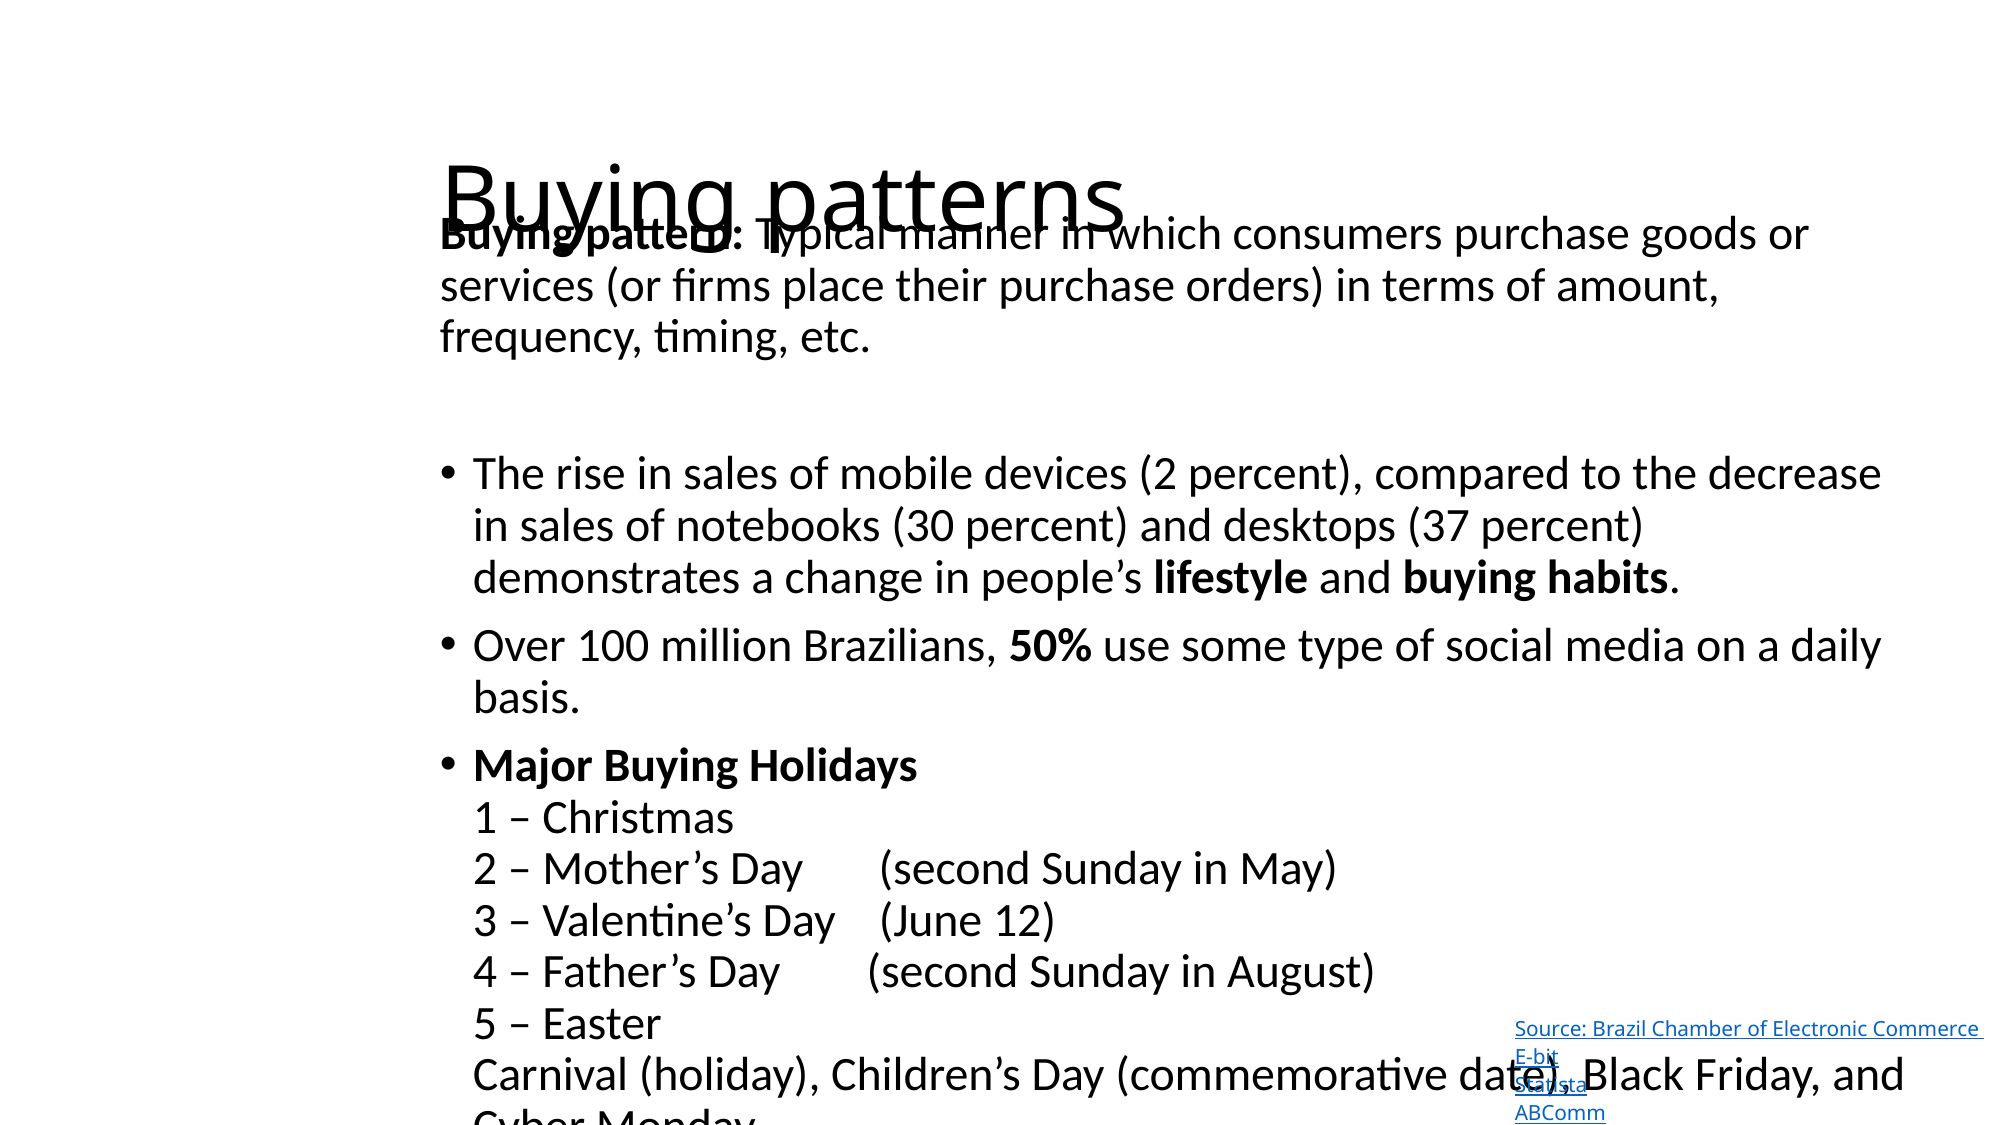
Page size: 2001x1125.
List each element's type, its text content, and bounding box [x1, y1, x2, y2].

list Buying pattern: Typical manner in which consumers purchase goods or services (or firms place their purchase orders) in terms of amount, frequency, timing, etc. The rise in sales of mobile devices (2 percent), compared to the decrease in sales of notebooks (30 percent) and desktops (37 percent) demonstrates a change in people’s lifestyle and buying habits. Over 100 million Brazilians, 50% use some type of social media on a daily basis. Major Buying Holidays 1 – Christmas 2 – Mother’s Day (second Sunday in May) 3 – Valentine’s Day (June 12) 4 – Father’s Day (second Sunday in August) 5 – Easter Carnival (holiday), Children’s Day (commemorative date), Black Friday, and Cyber Monday. [424, 201, 1930, 1125]
title Buying patterns [425, 96, 1888, 201]
text_box Source: Brazil Chamber of Electronic Commerce E-bit Statista ABComm [1500, 1007, 2000, 1125]
